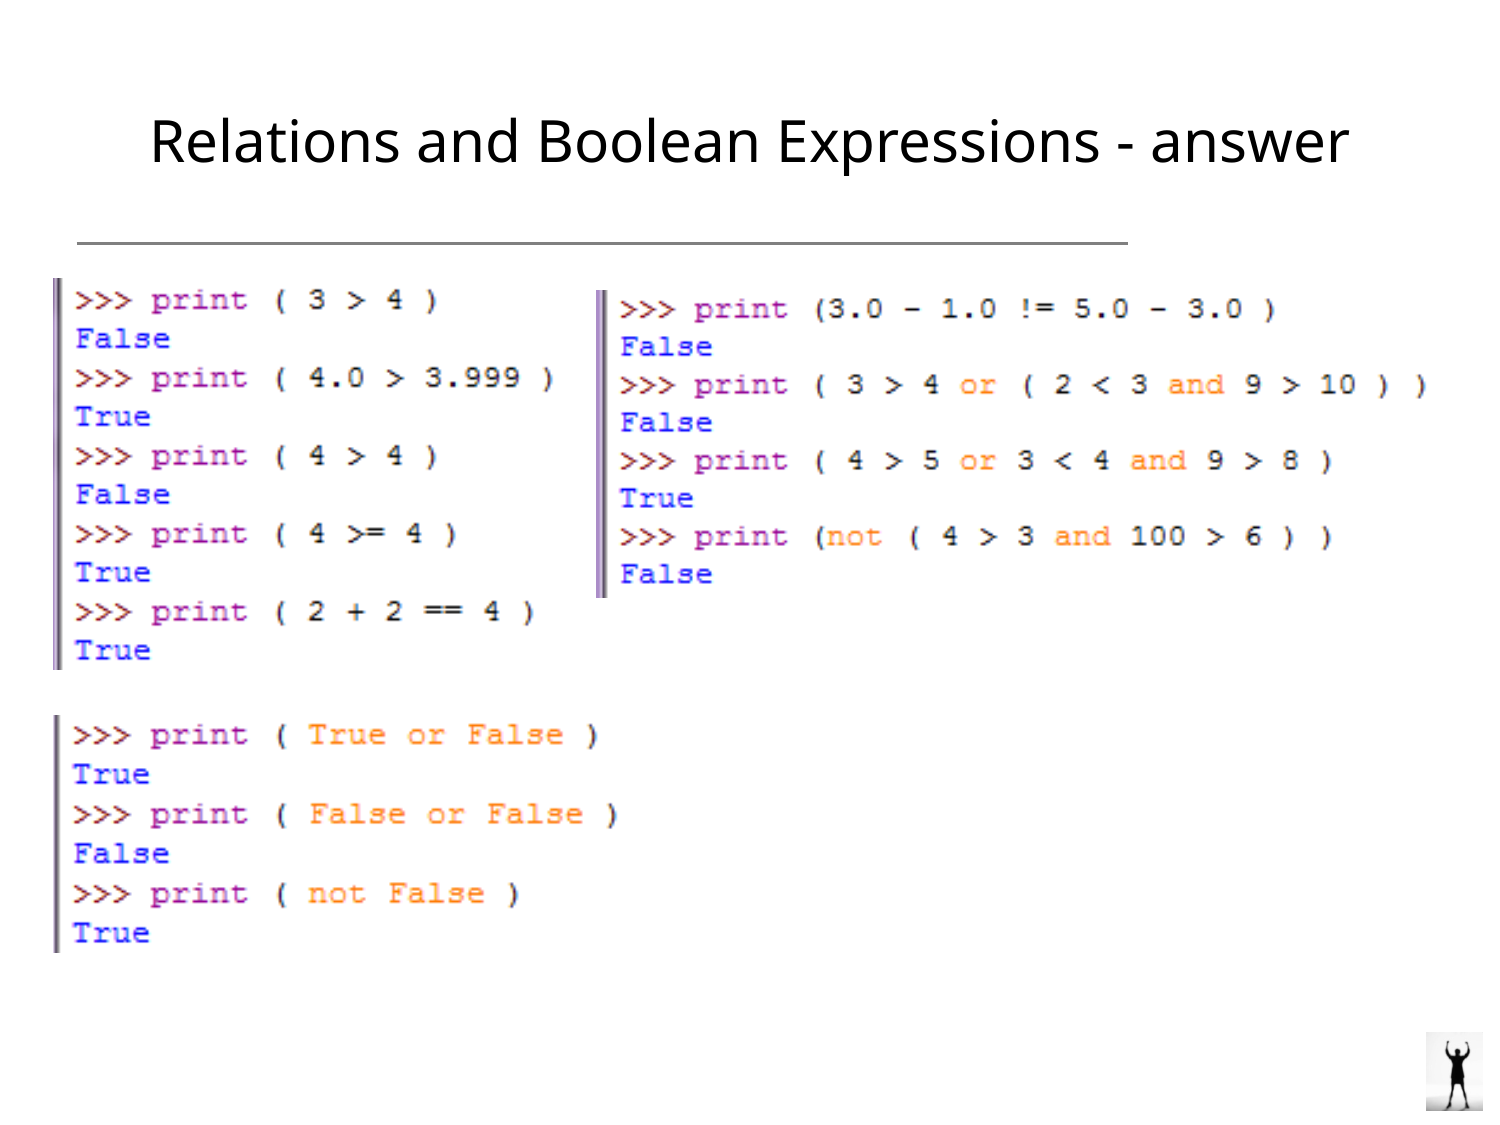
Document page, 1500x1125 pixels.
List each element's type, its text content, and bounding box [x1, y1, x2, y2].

picture [1426, 1032, 1483, 1111]
picture [52, 278, 1438, 670]
picture [52, 715, 642, 953]
title Relations and Boolean Expressions - answer [75, 45, 1425, 233]
